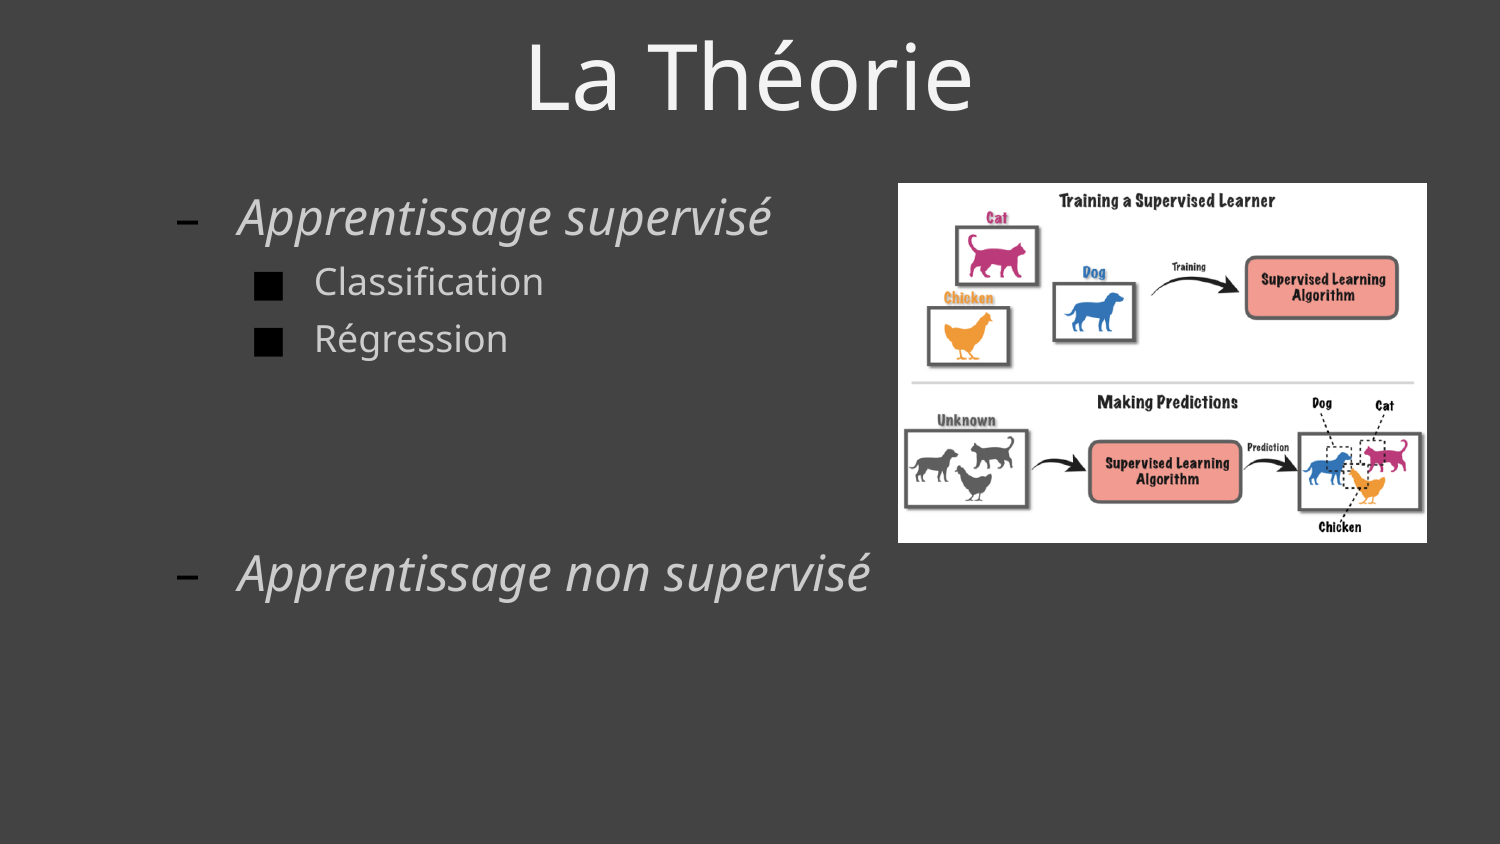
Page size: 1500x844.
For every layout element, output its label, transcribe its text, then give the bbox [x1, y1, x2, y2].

picture [898, 182, 1427, 544]
text_box La Théorie [43, 24, 1456, 184]
text_box Apprentissage supervisé Classification Régression Apprentissage non supervisé [73, 183, 1264, 844]
